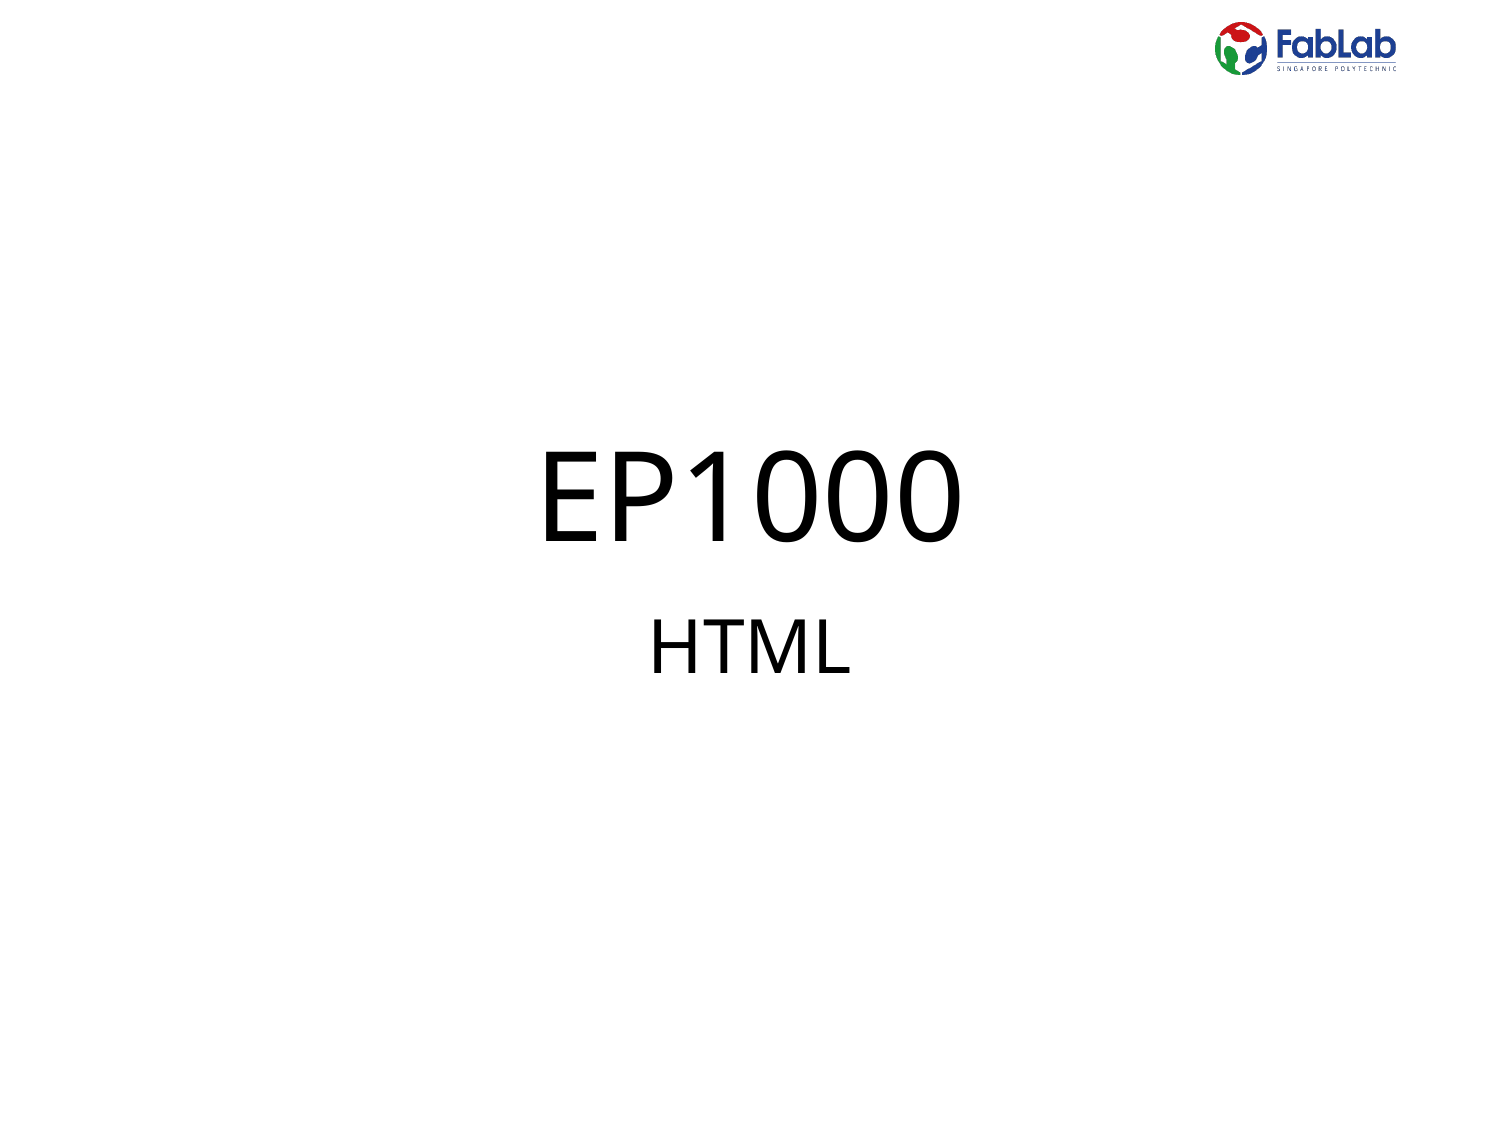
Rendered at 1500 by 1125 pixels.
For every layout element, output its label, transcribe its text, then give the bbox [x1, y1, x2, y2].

subtitle HTML [187, 590, 1313, 863]
picture [1215, 22, 1396, 75]
title EP1000 [112, 184, 1388, 576]
